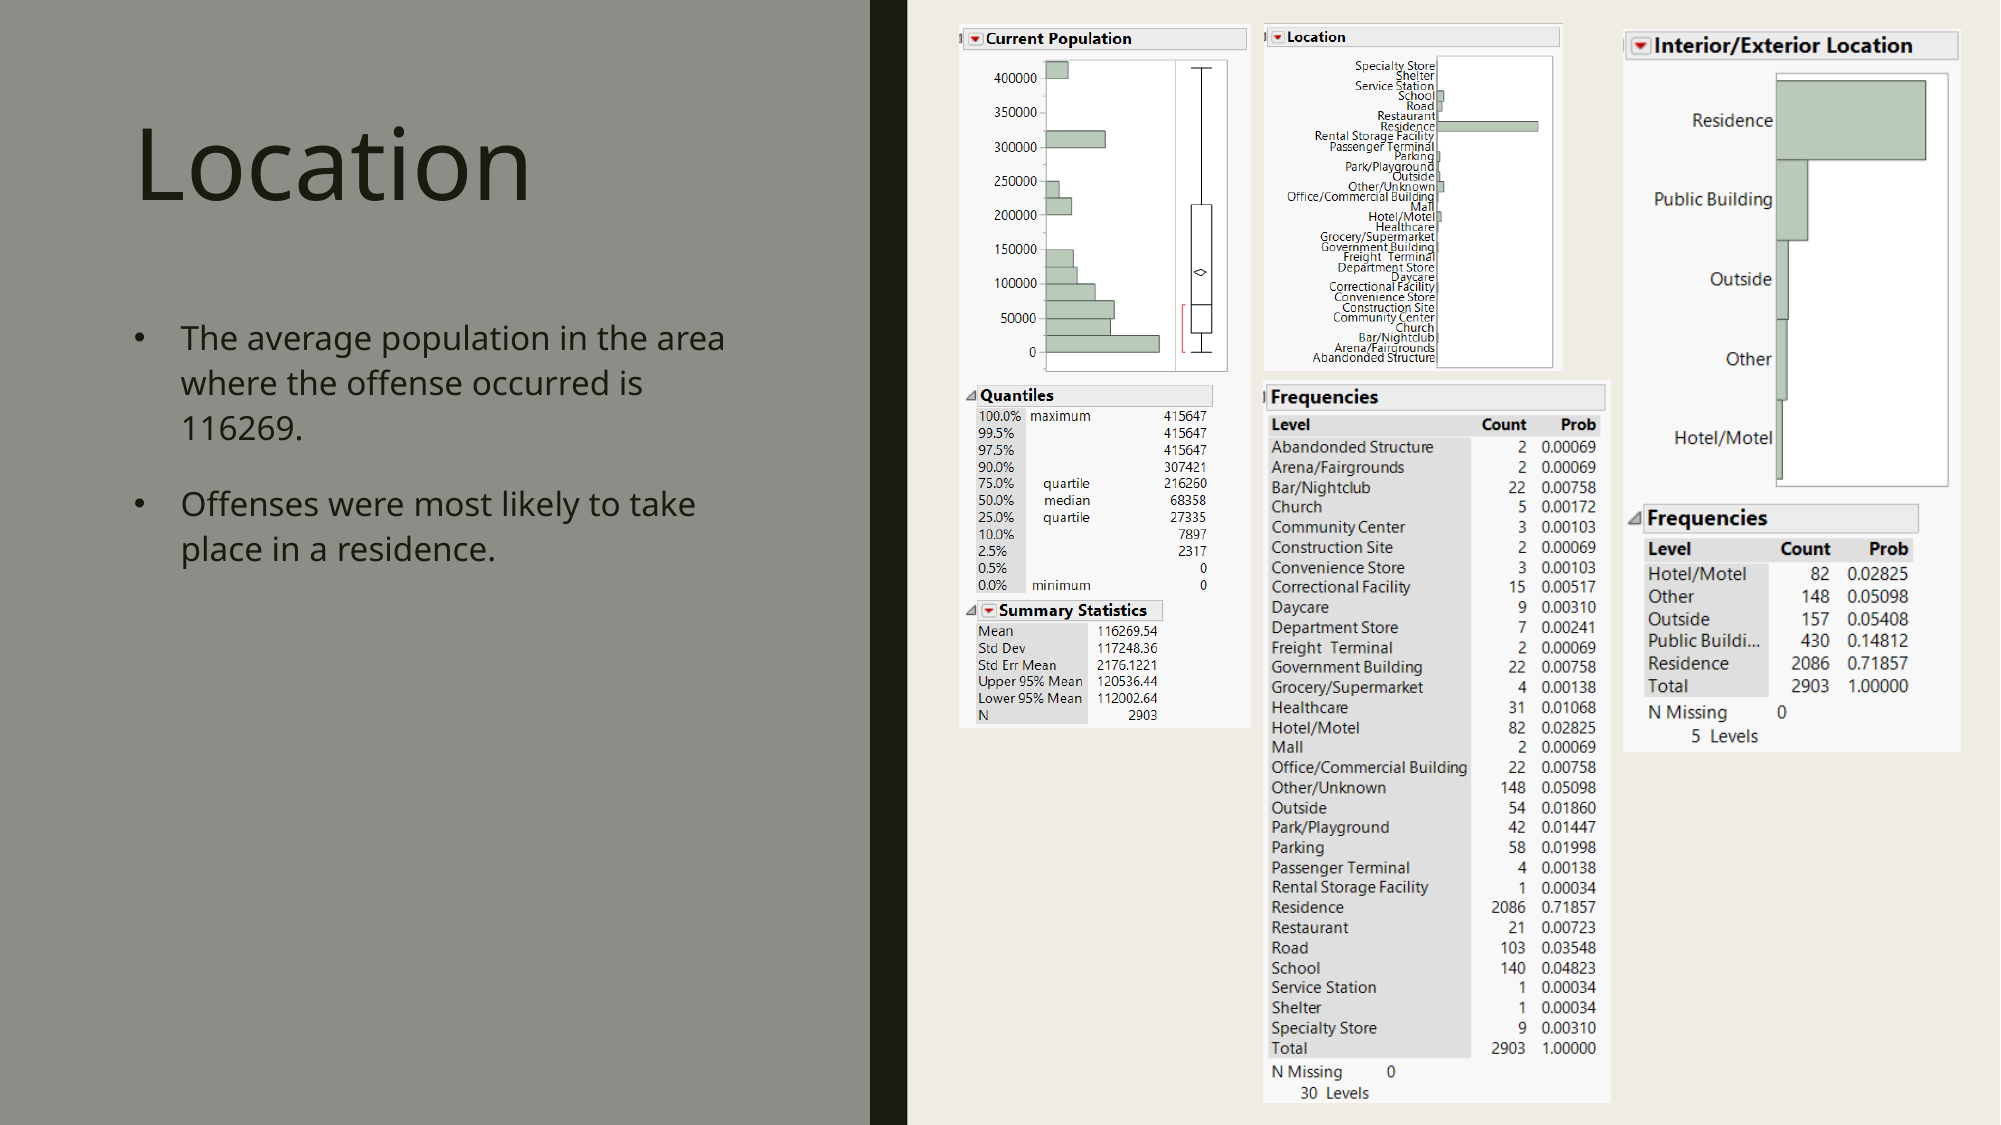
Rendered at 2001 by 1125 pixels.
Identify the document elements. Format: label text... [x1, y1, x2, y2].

title Location [118, 112, 752, 304]
picture [1262, 380, 1611, 1103]
picture [1264, 23, 1563, 371]
list The average population in the area where the offense occurred is 116269. Offenses were most likely to take place in a residence. [118, 304, 752, 799]
picture [959, 24, 1251, 728]
picture [1623, 29, 1961, 752]
